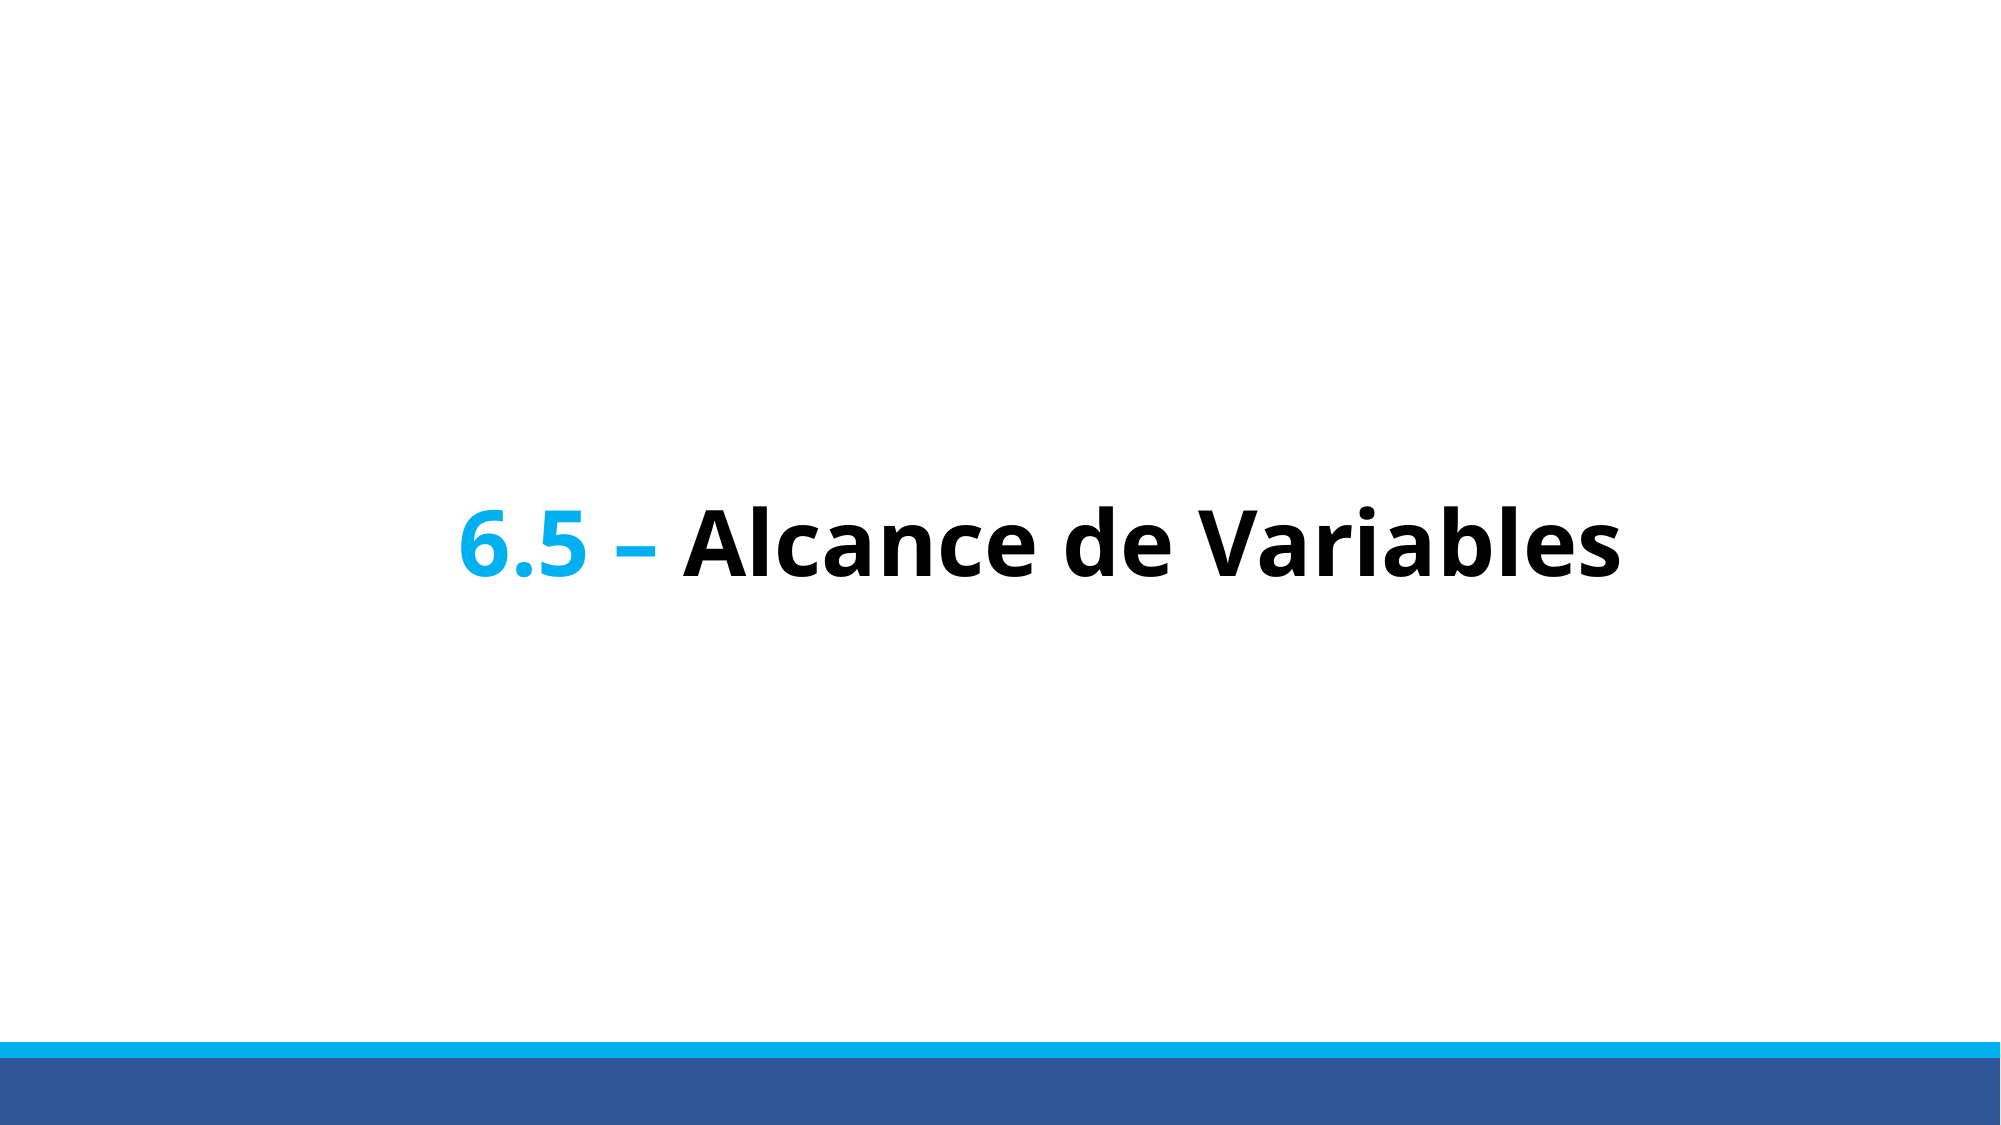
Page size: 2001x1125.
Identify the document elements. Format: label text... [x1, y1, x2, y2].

title 6.5 – Alcance de Variables [178, 438, 1904, 656]
